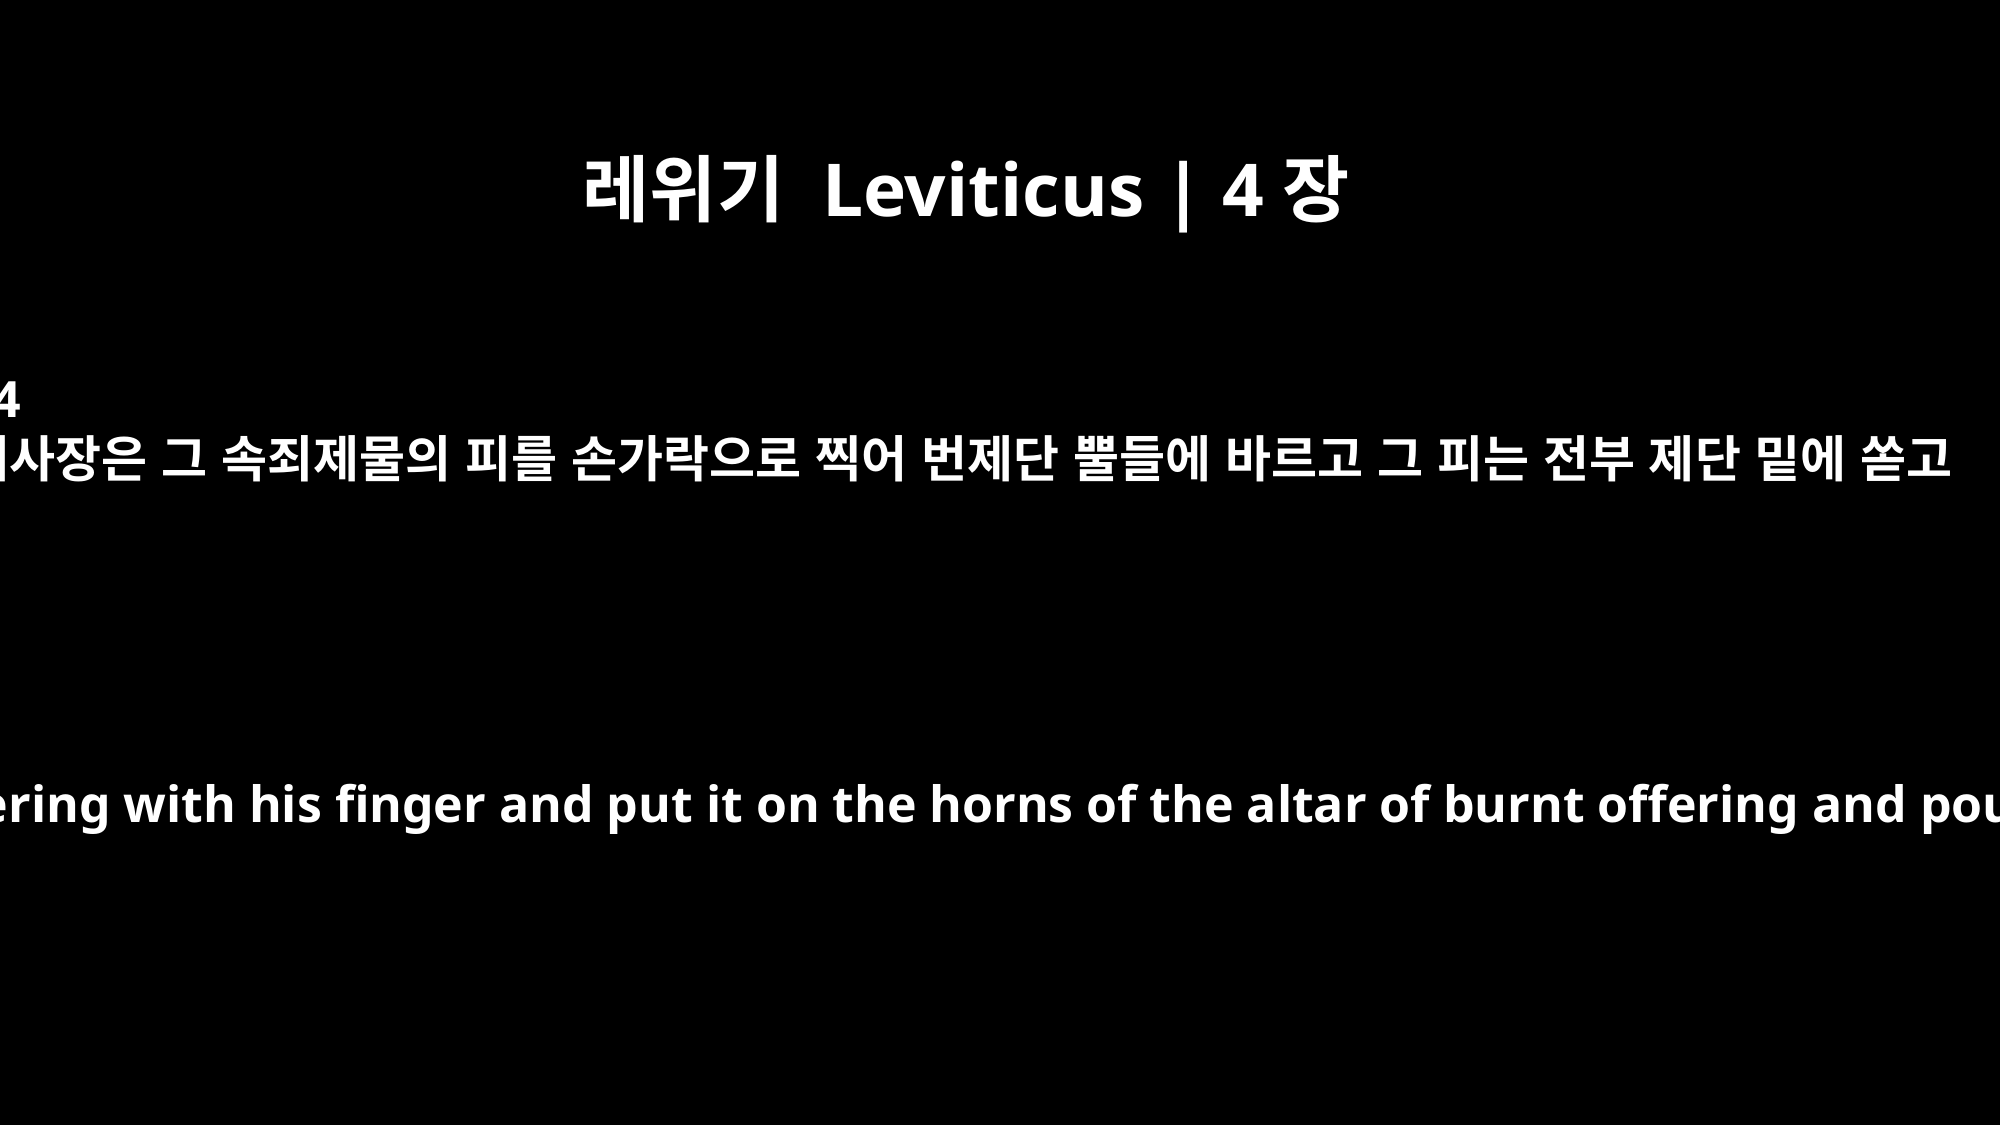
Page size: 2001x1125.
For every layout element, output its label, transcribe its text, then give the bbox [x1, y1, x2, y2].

text_box 34 제사장은 그 속죄제물의 피를 손가락으로 찍어 번제단 뿔들에 바르고 그 피는 전부 제단 밑에 쏟고 [0, 359, 1969, 495]
text_box Then the priest shall take some of the blood of the sin offering with his finger and put it on the horns of the altar of burnt offering and pour out the rest of the blood at the base of the altar. [0, 764, 2000, 840]
text_box 레위기 Leviticus | 4장 [567, 136, 1365, 239]
